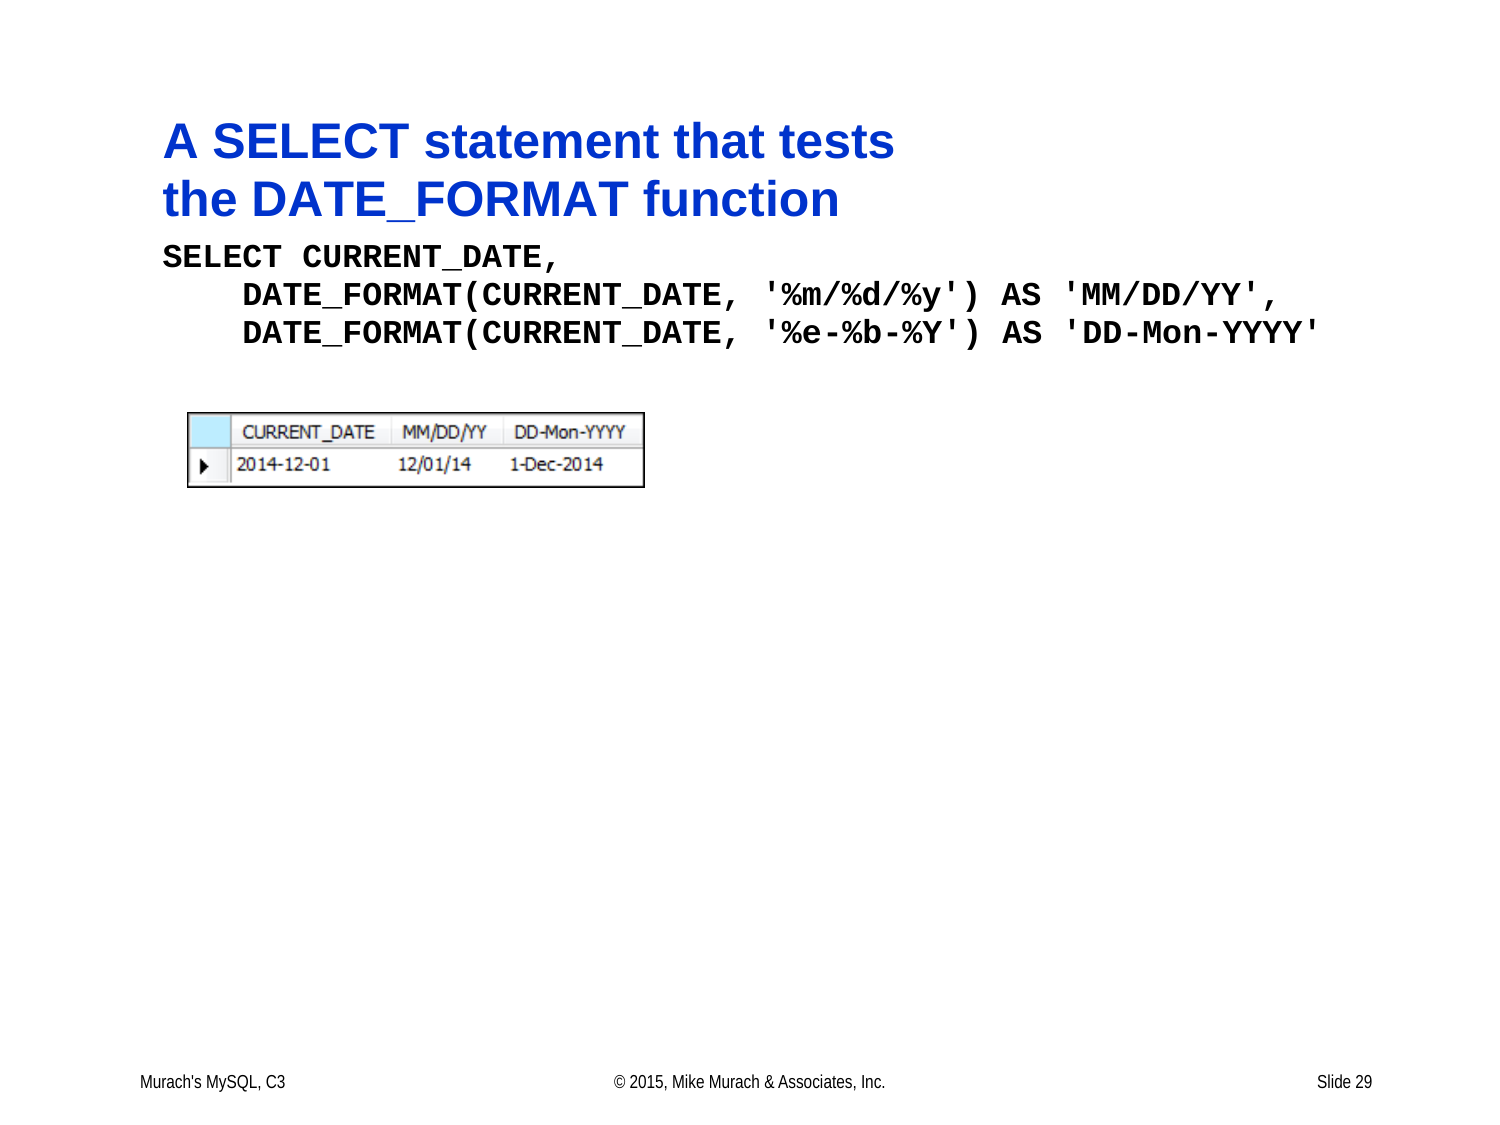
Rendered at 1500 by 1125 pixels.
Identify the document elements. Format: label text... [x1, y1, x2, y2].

picture [187, 412, 645, 488]
footer © 2015, Mike Murach & Associates, Inc. [474, 1024, 1026, 1101]
slide_number Slide 29 [1074, 1024, 1388, 1101]
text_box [162, 112, 1361, 449]
slide_number Murach's MySQL, C3 [124, 1024, 451, 1101]
